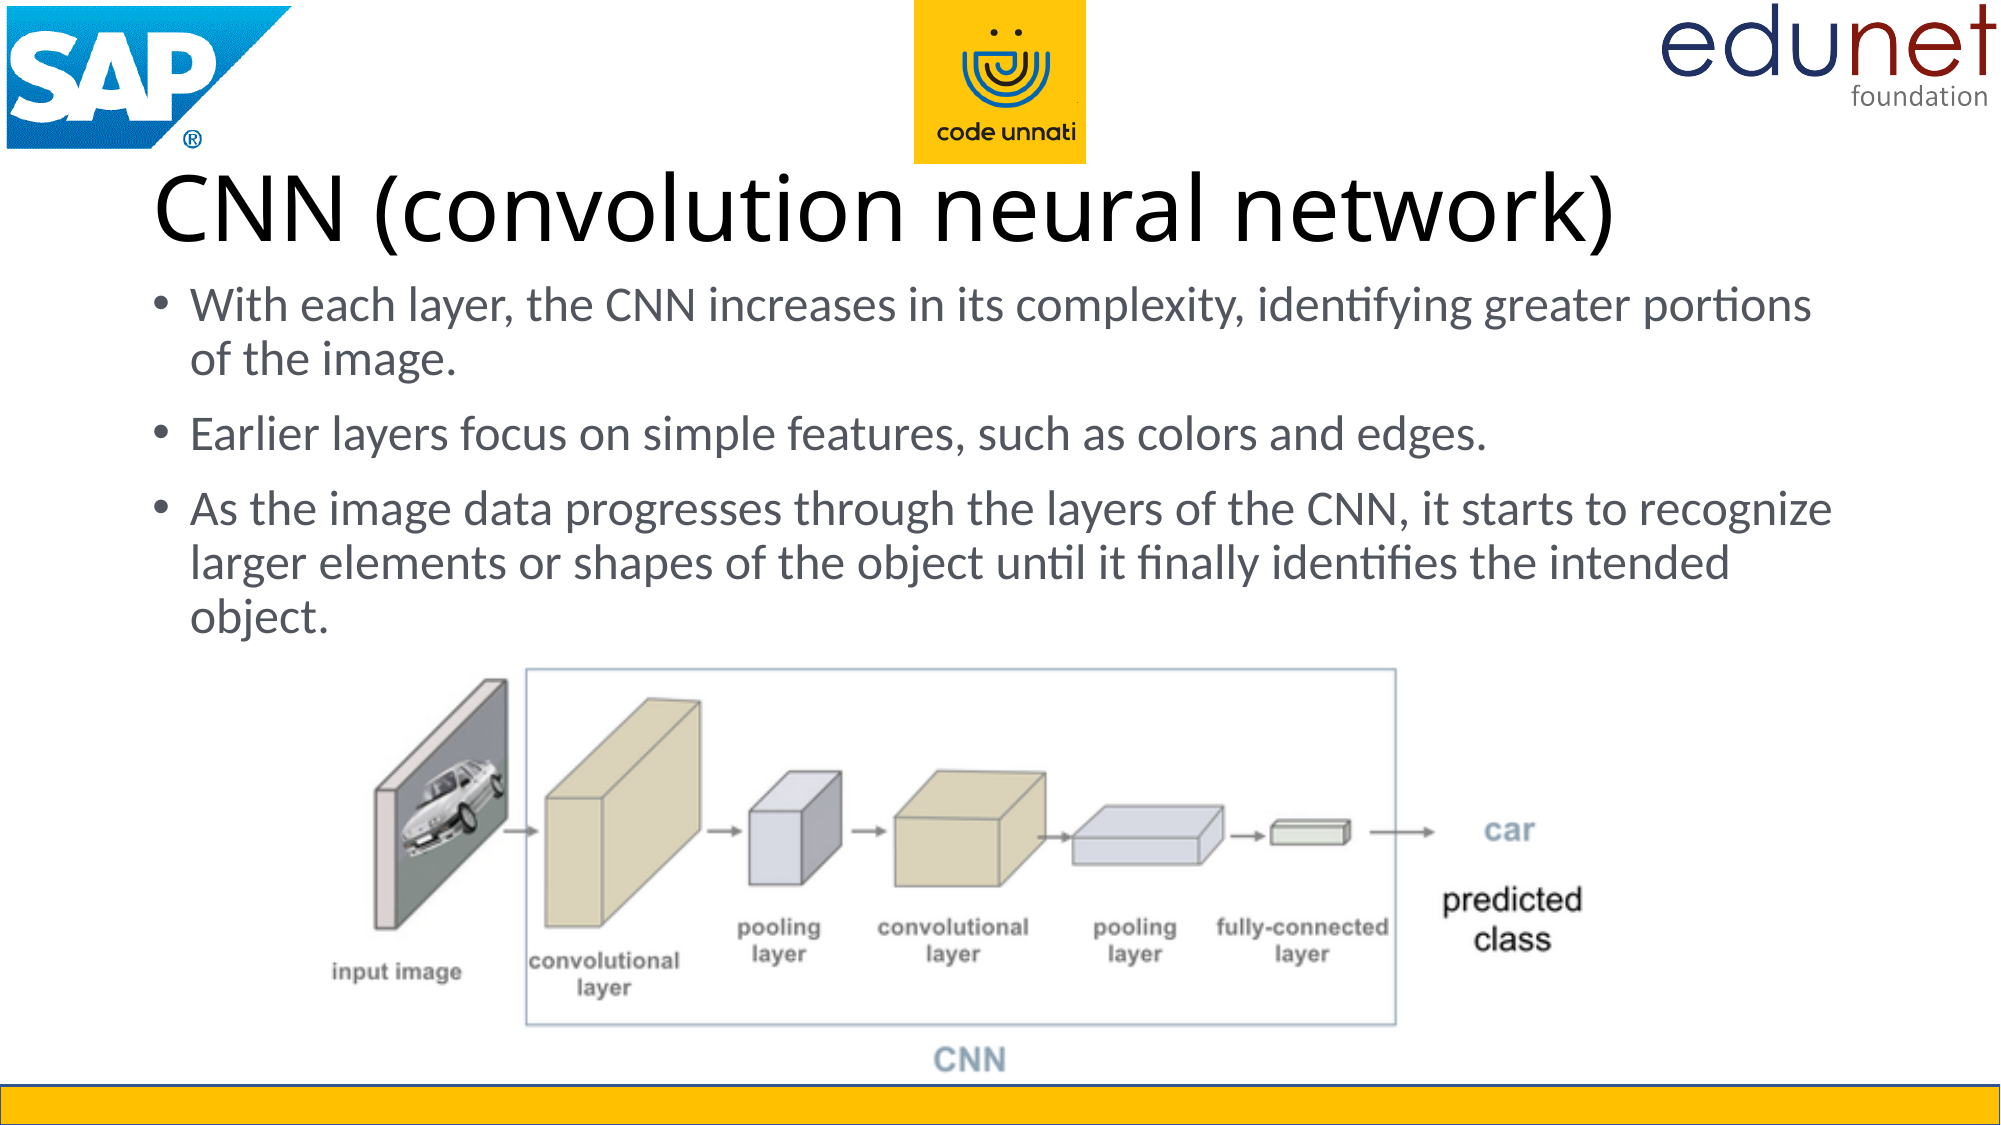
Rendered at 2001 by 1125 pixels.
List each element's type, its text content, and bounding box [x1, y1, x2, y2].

picture [330, 656, 1585, 1076]
picture [1654, 0, 2000, 113]
list With each layer, the CNN increases in its complexity, identifying greater portions of the image. Earlier layers focus on simple features, such as colors and edges. As the image data progresses through the layers of the CNN, it starts to recognize larger elements or shapes of the object until it finally identifies the intended object. [137, 271, 1863, 1014]
picture [914, 0, 1086, 155]
title CNN (convolution neural network) [137, 155, 1863, 271]
picture [0, 0, 339, 157]
